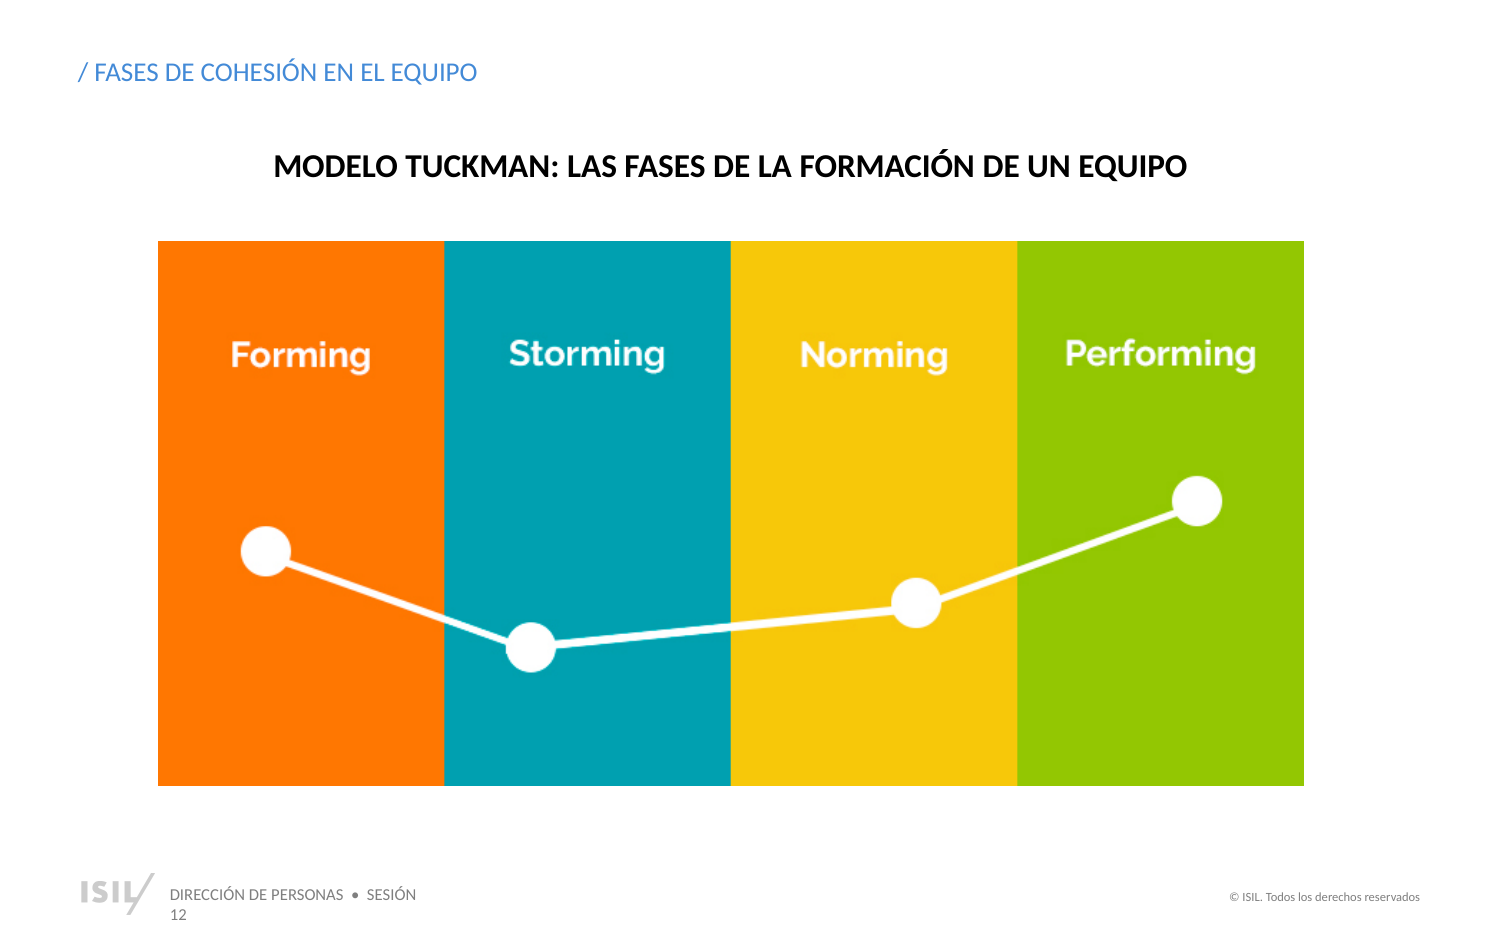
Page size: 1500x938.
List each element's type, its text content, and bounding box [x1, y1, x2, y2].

picture [158, 241, 1304, 786]
text_box MODELO TUCKMAN: LAS FASES DE LA FORMACIÓN DE UN EQUIPO [234, 136, 1228, 192]
text_box / FASES DE COHESIÓN EN EL EQUIPO [77, 54, 1131, 87]
